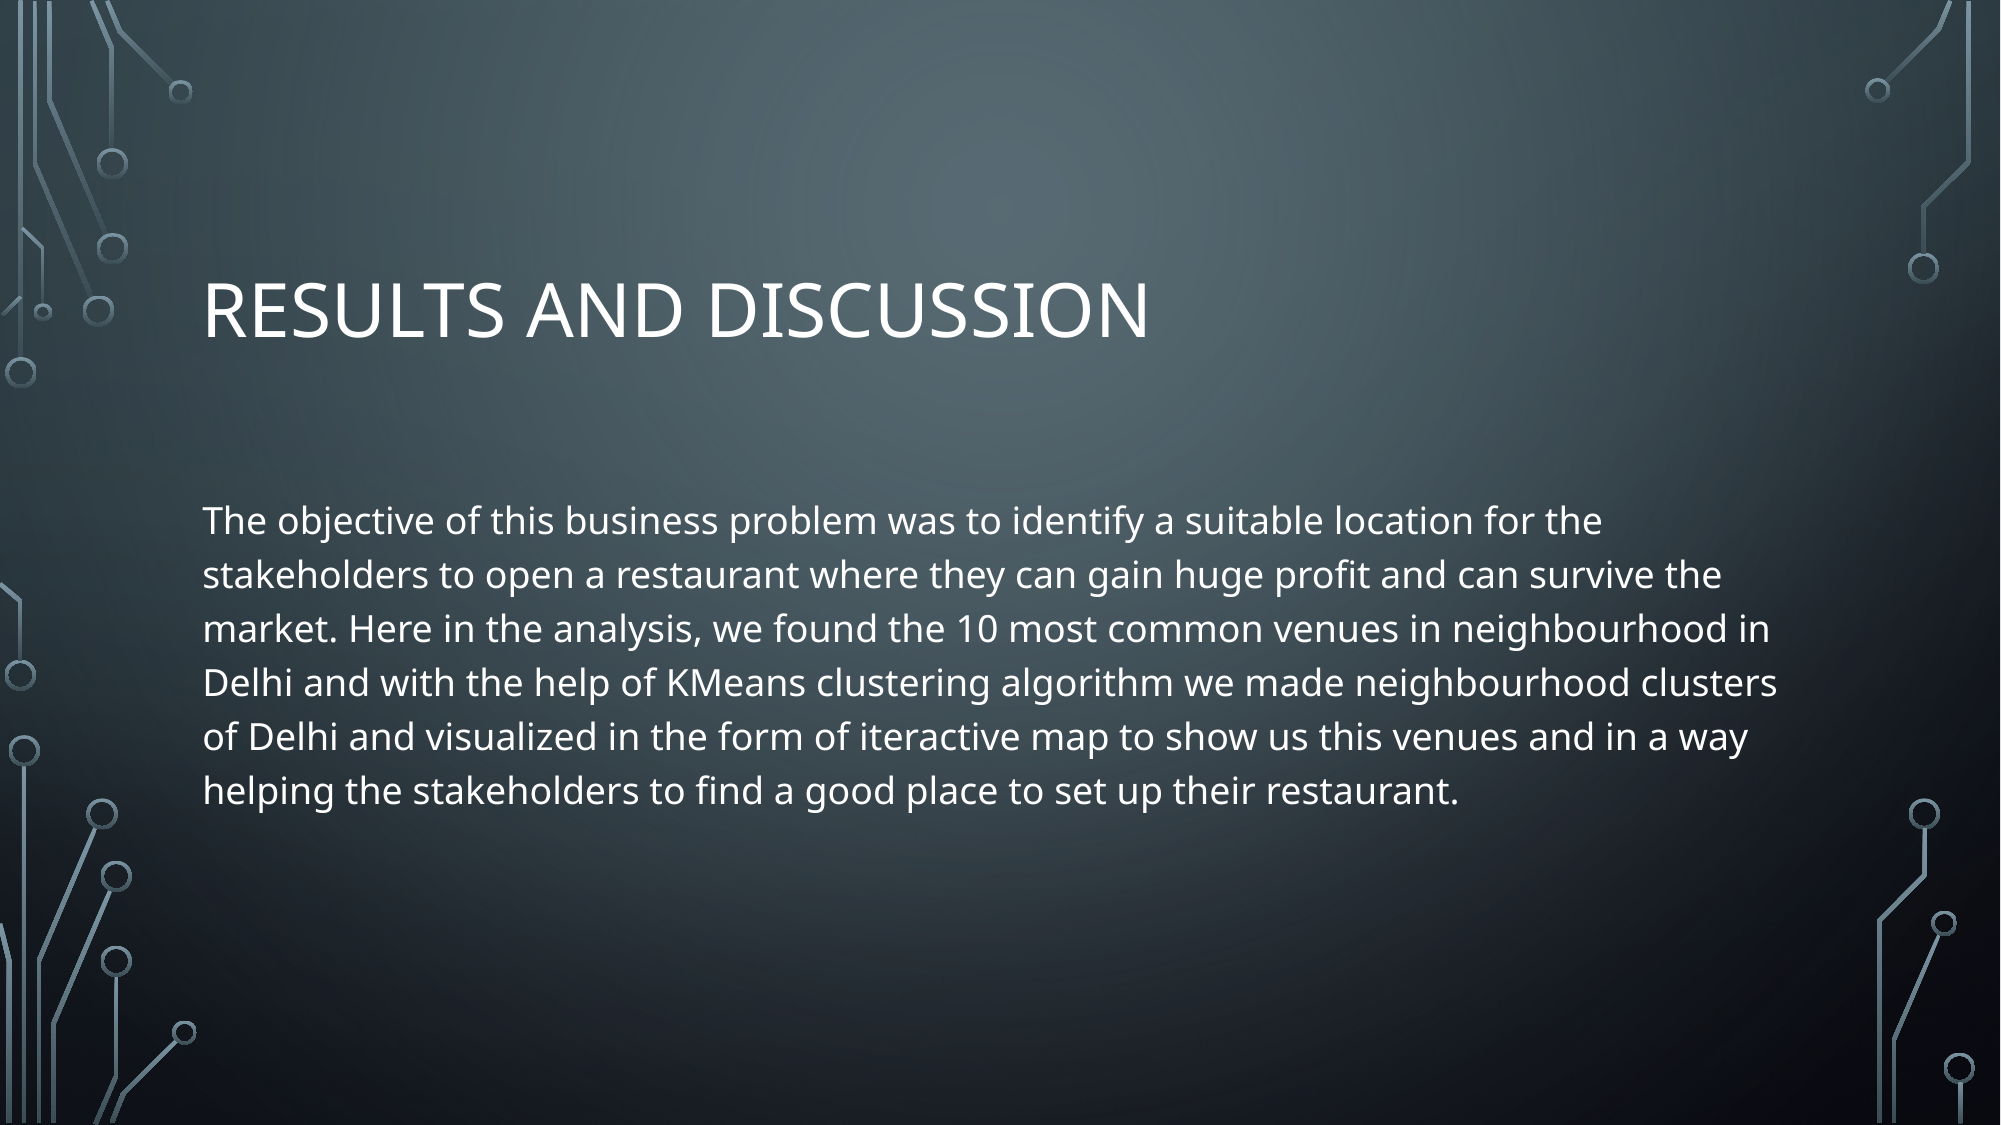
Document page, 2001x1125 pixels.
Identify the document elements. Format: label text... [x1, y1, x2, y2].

list The objective of this business problem was to identify a suitable location for the stakeholders to open a restaurant where they can gain huge profit and can survive the market. Here in the analysis, we found the 10 most common venues in neighbourhood in Delhi and with the help of KMeans clustering algorithm we made neighbourhood clusters of Delhi and visualized in the form of iteractive map to show us this venues and in a way helping the stakeholders to find a good place to set up their restaurant. [187, 366, 1812, 934]
title Results and discussion [186, 201, 1812, 427]
